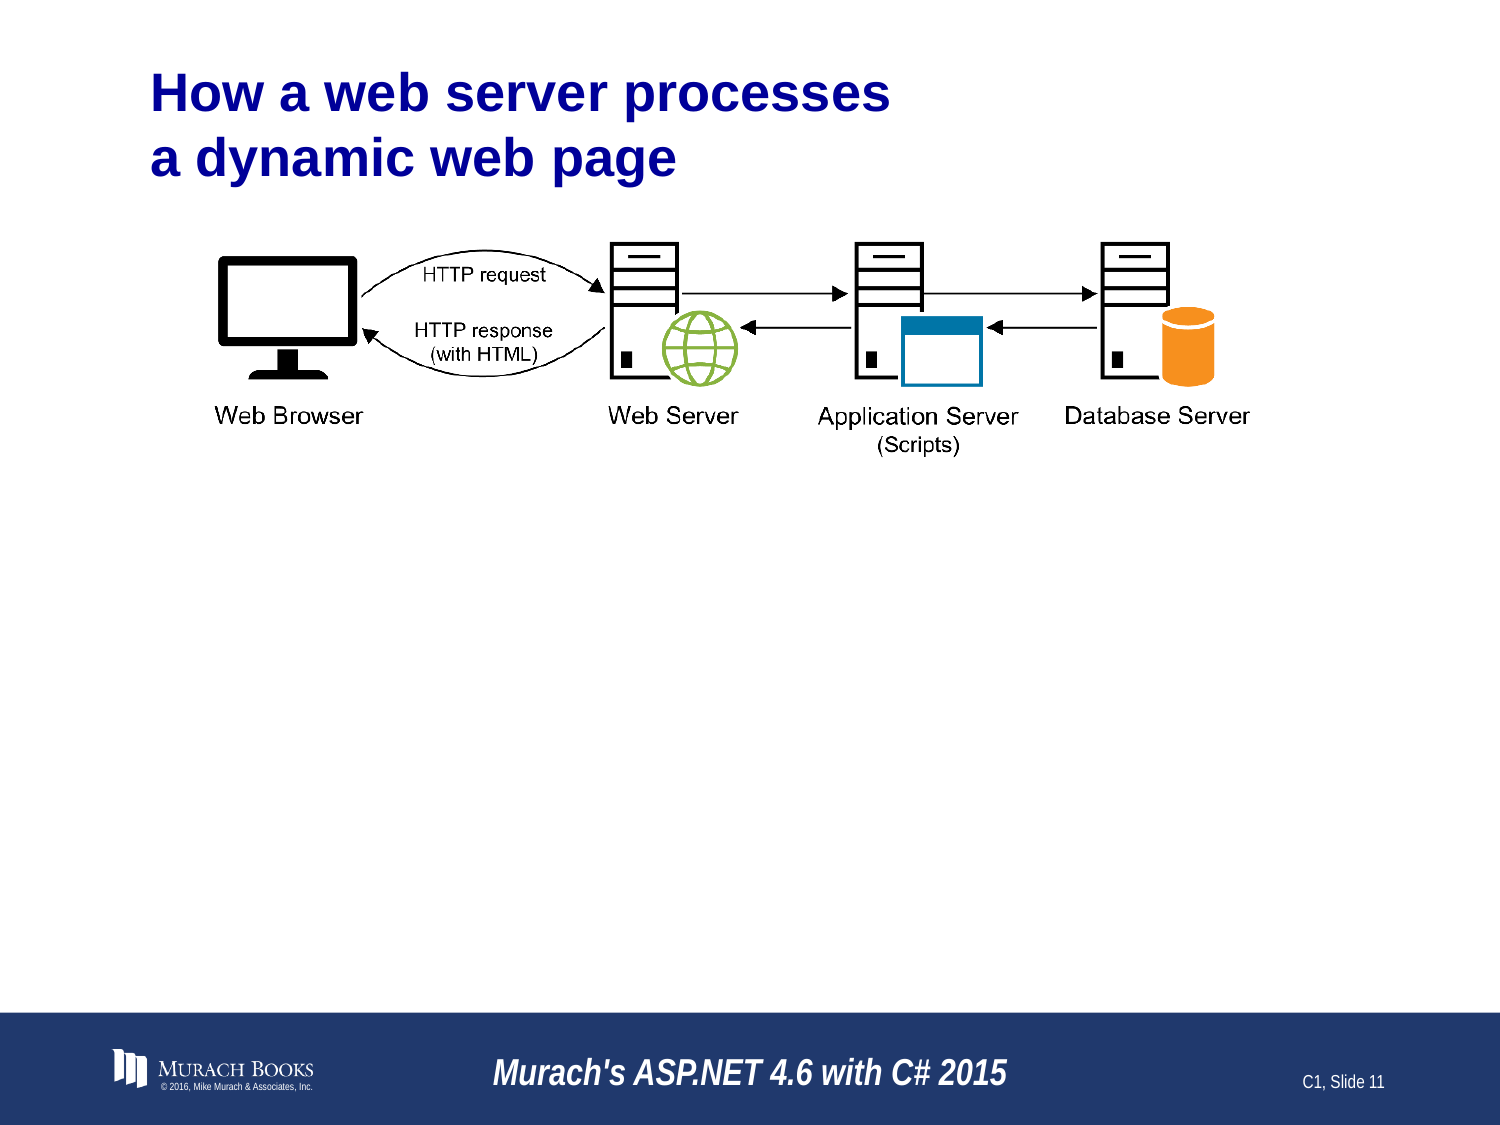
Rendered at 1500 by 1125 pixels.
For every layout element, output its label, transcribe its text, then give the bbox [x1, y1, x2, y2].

title How a web server processes a dynamic web page [150, 56, 1350, 188]
slide_number Murach's ASP.NET 4.6 with C# 2015 [463, 1025, 1050, 1100]
picture [214, 237, 1251, 459]
slide_number C1, Slide 11 [1087, 1025, 1400, 1100]
footer © 2016, Mike Murach & Associates, Inc. [12, 1025, 463, 1100]
